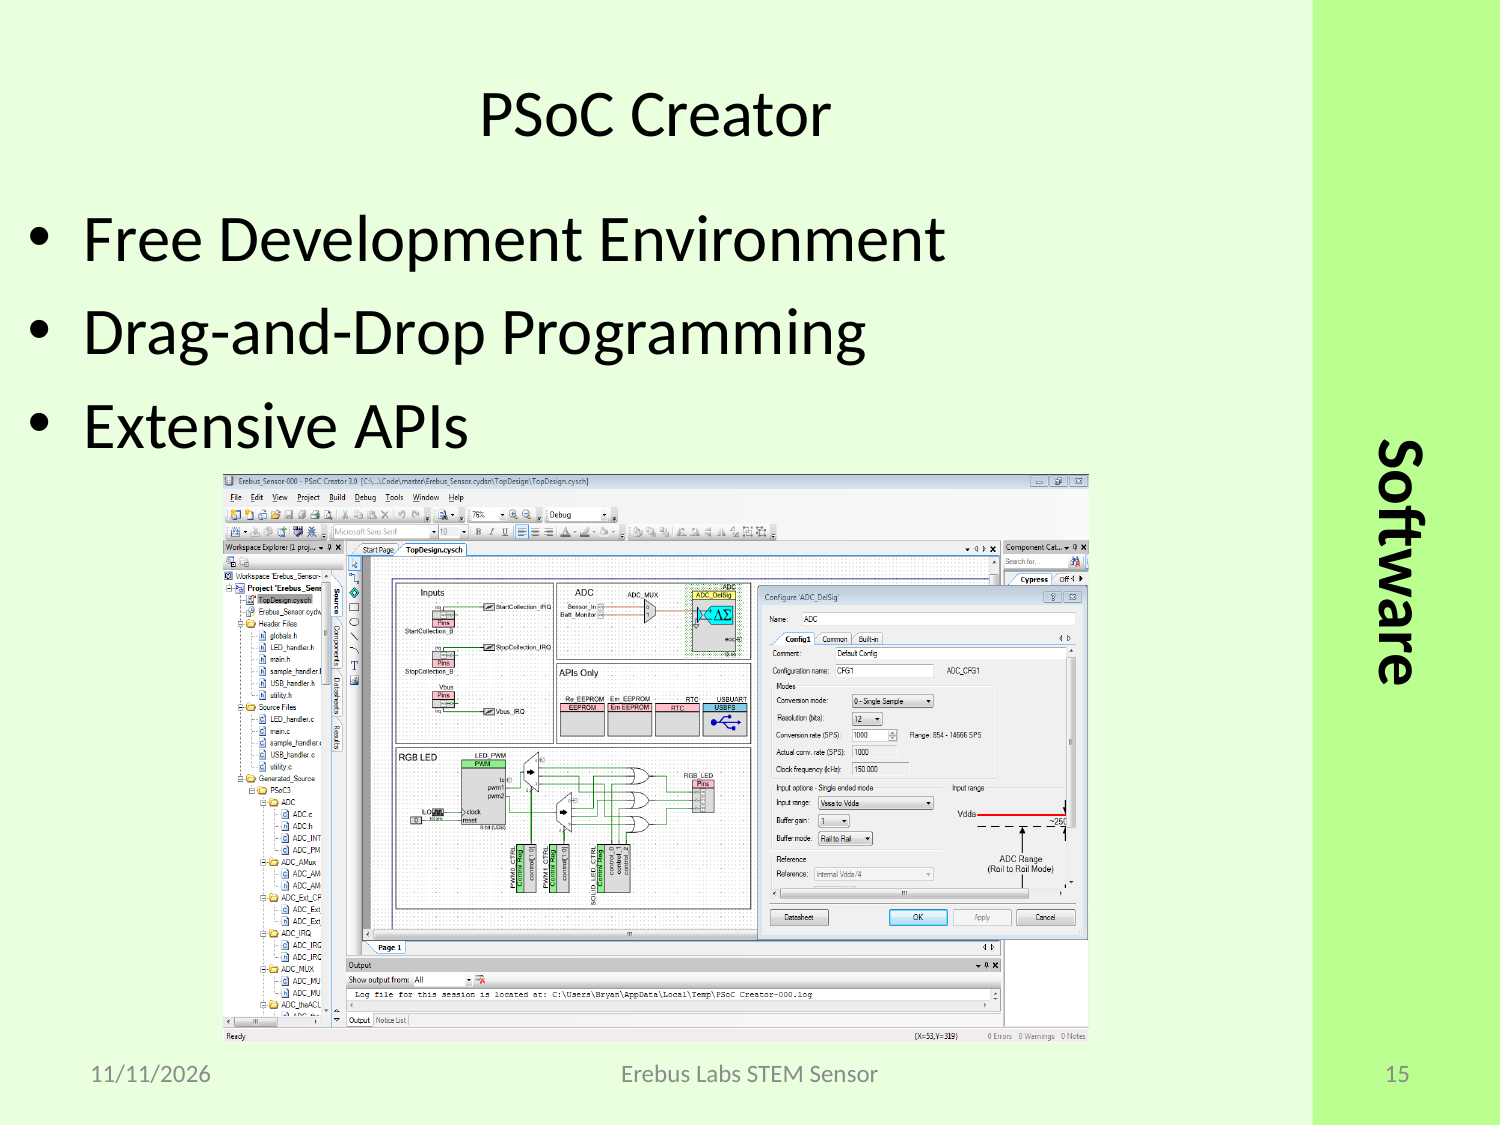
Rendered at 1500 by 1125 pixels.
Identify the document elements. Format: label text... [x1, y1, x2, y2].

list PSoC Creator [0, 0, 1313, 220]
footer Erebus Labs STEM Sensor [512, 1052, 988, 1103]
picture [223, 474, 1090, 1043]
list Free Development Environment Drag-and-Drop Programming Extensive APIs [12, 187, 1300, 1013]
list Software [1312, 0, 1500, 1125]
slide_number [75, 1042, 425, 1103]
slide_number 15 [1074, 1042, 1425, 1103]
